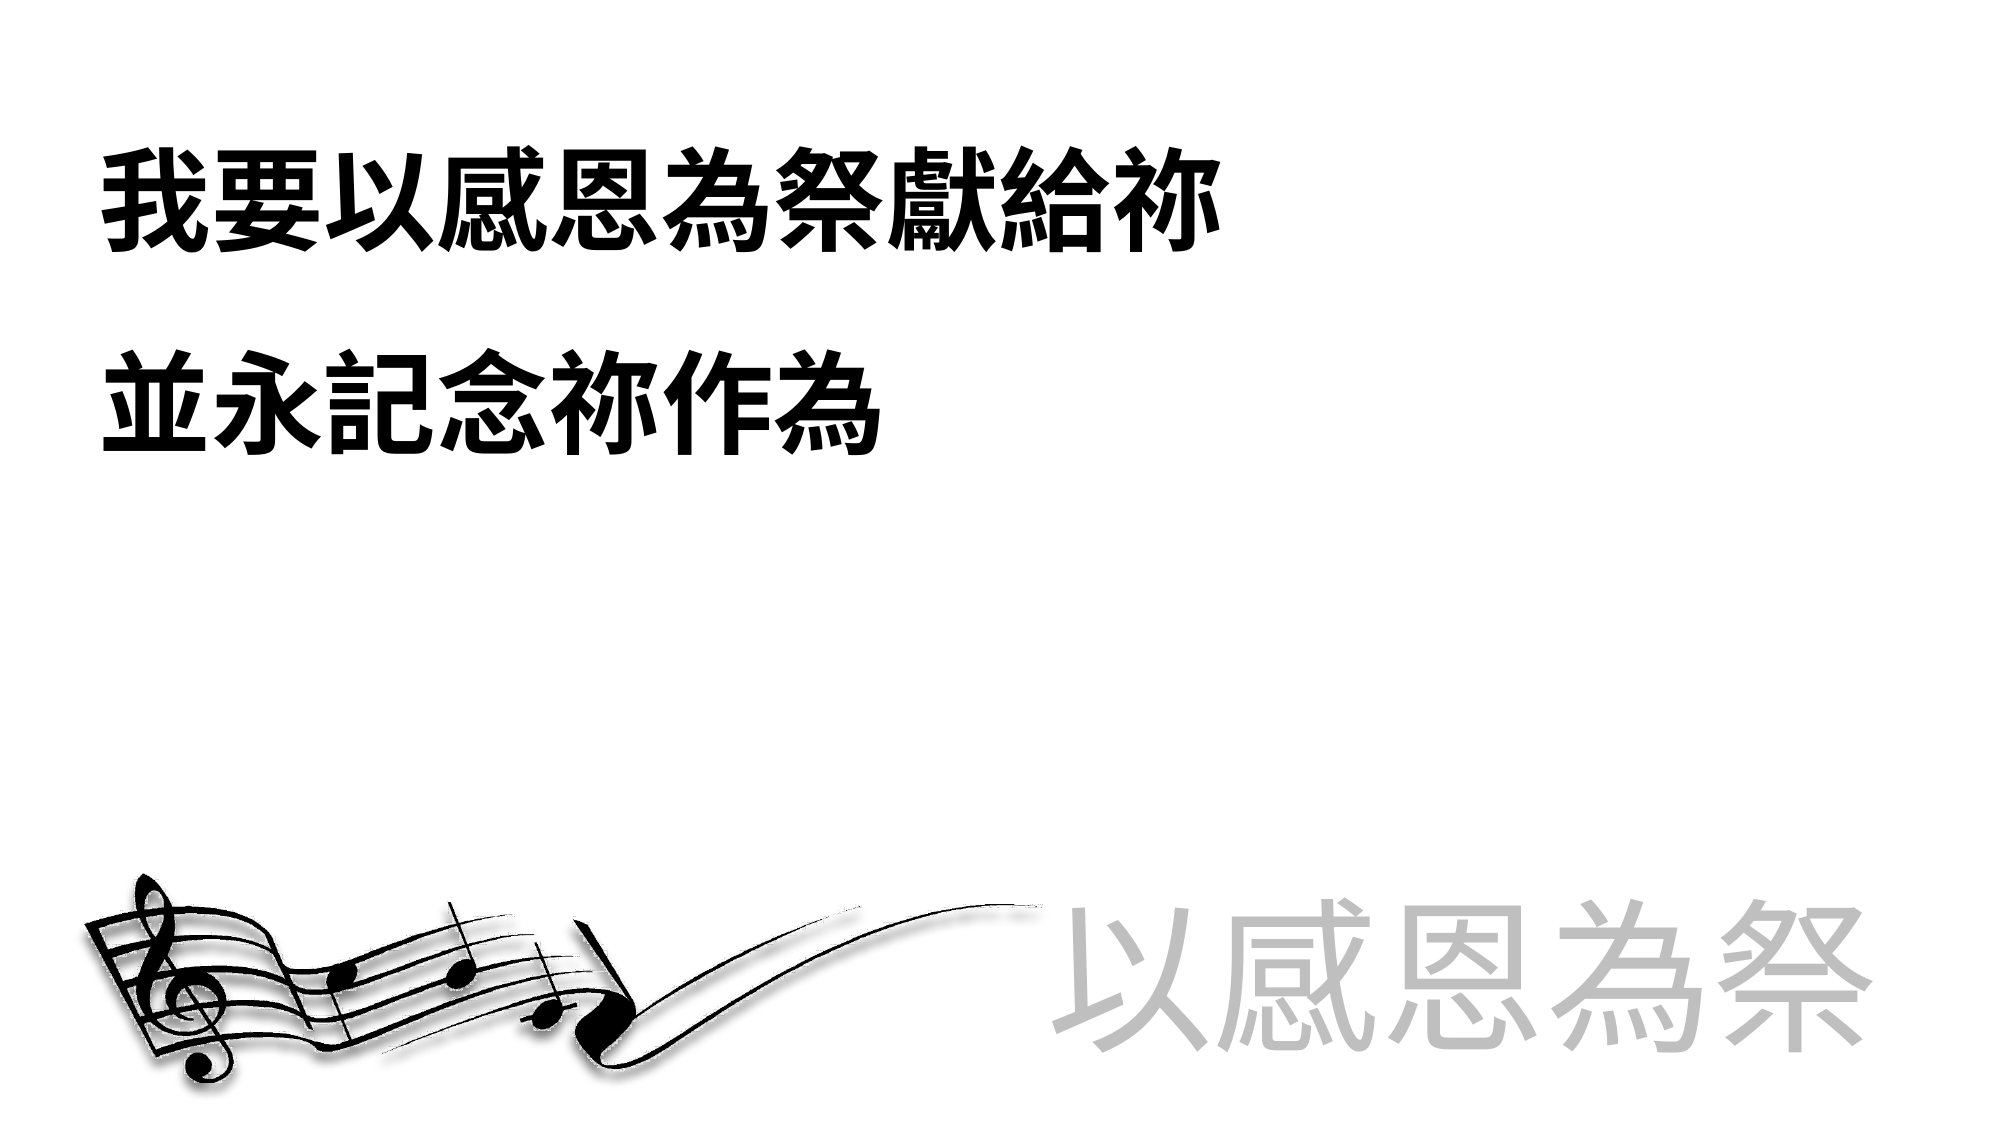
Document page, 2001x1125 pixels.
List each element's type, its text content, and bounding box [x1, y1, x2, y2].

text_box 以感恩為祭 [1031, 865, 1910, 1080]
picture [84, 873, 1043, 1083]
text_box 我要以感恩為祭獻給祢 並永記念祢作為 [84, 55, 1910, 476]
